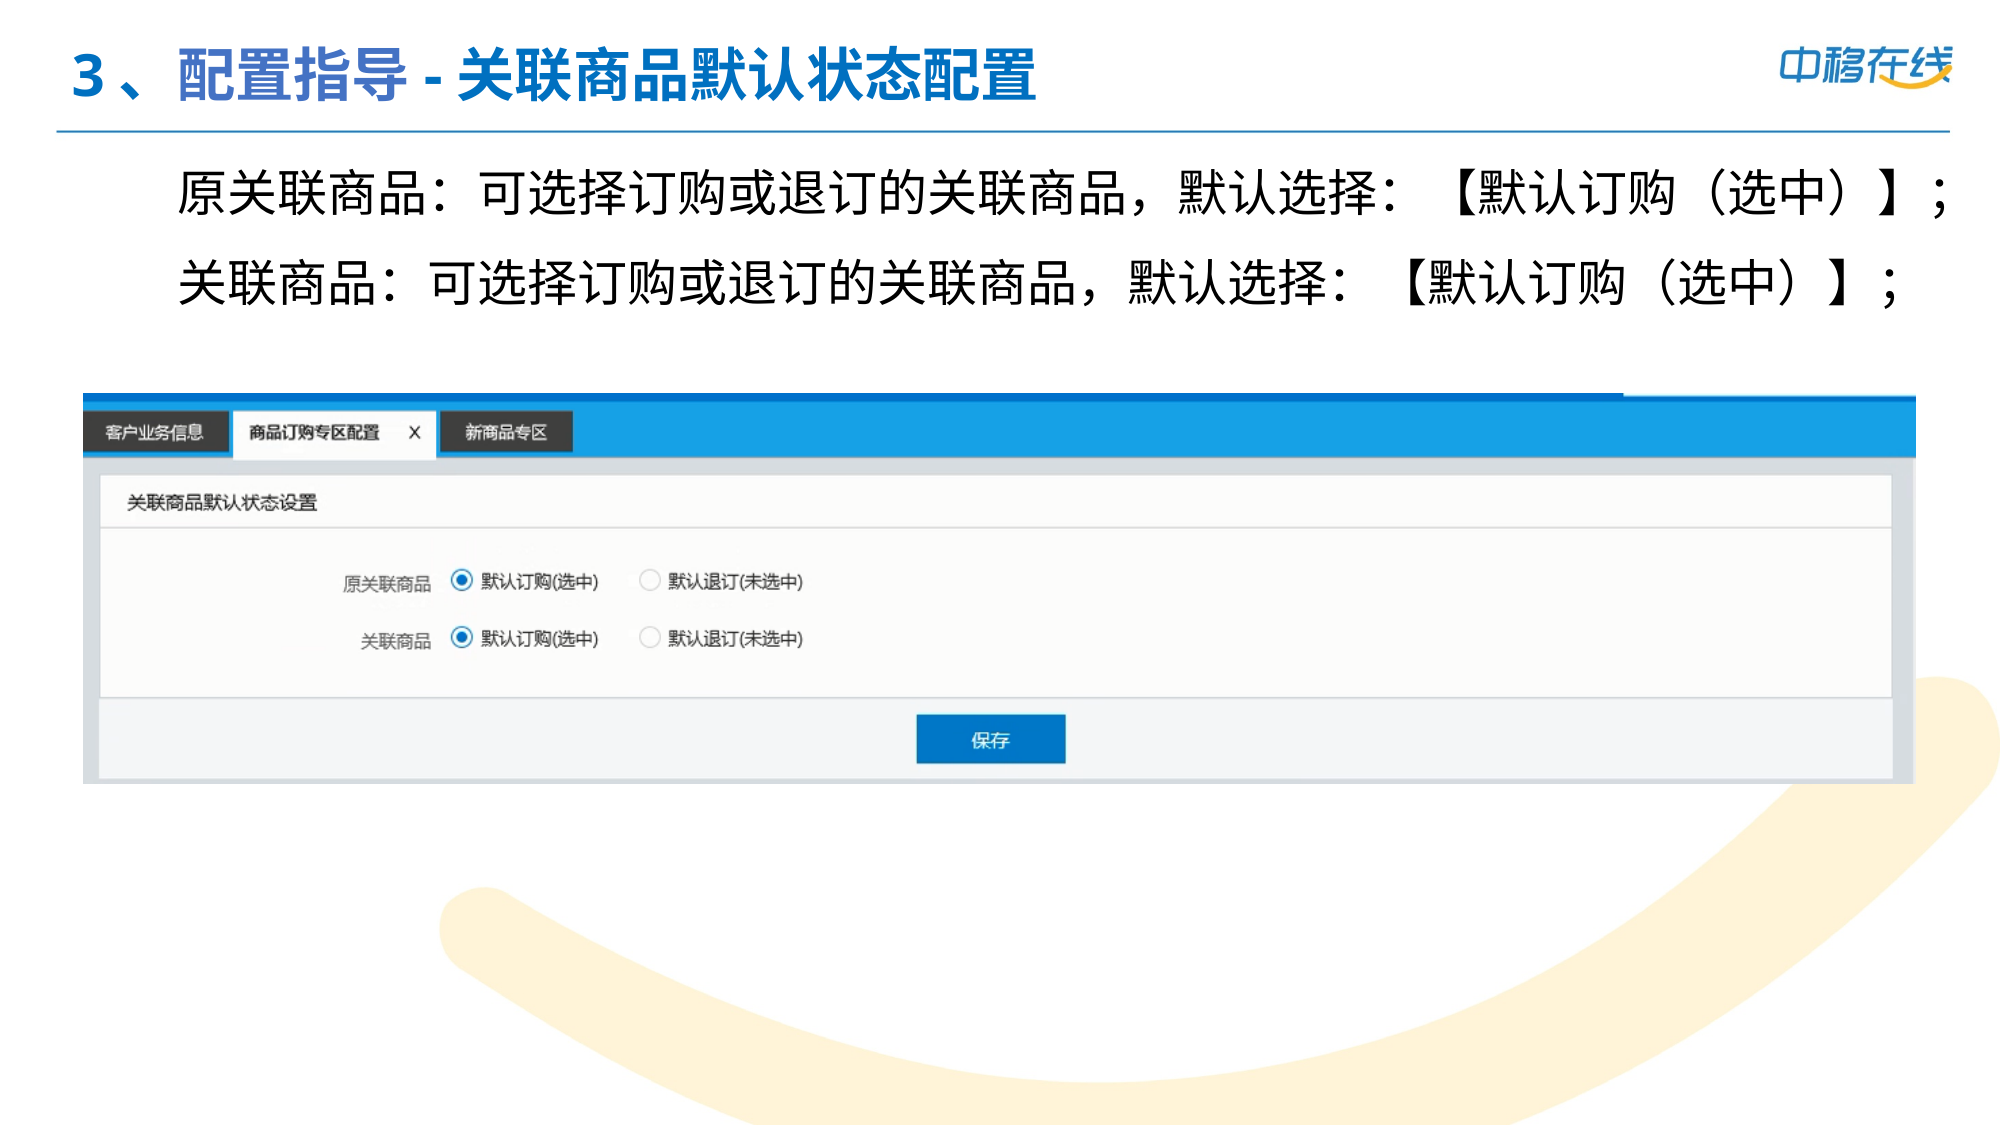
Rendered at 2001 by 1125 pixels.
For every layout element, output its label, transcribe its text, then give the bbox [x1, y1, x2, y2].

title 3、配置指导-关联商品默认状态配置 [56, 30, 1765, 124]
picture [0, 0, 2000, 1125]
text_box 原关联商品：可选择订购或退订的关联商品，默认选择：【默认订购（选中）】； 关联商品：可选择订购或退订的关联商品，默认选择：【默认订购（选中）】； [57, 123, 1943, 319]
